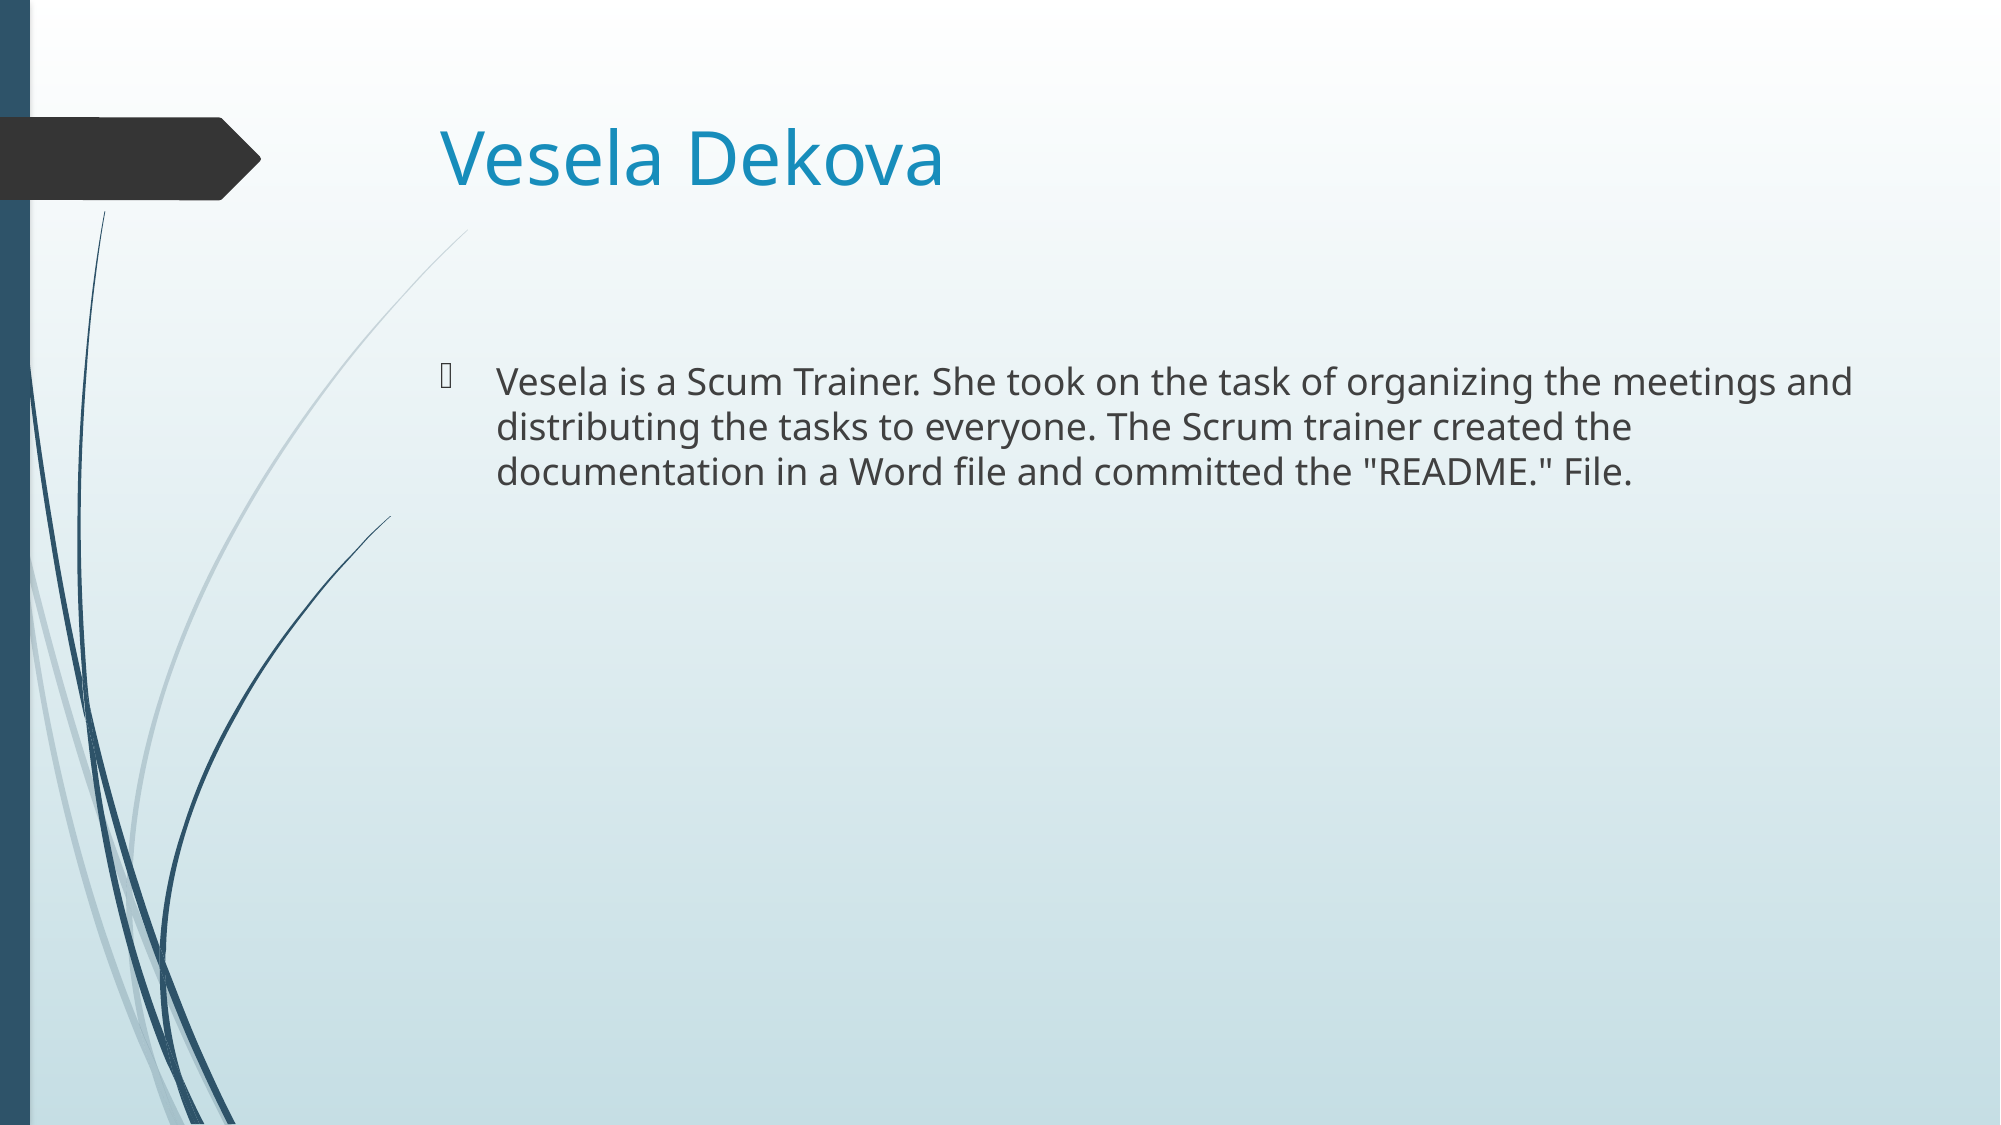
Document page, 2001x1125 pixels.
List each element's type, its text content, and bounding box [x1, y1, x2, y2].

list Vesela is a Scum Trainer. She took on the task of organizing the meetings and distributing the tasks to everyone. The Scrum trainer created the documentation in a Word file and committed the "README." File. [424, 350, 1888, 970]
title Vesela Dekova [425, 102, 1888, 313]
